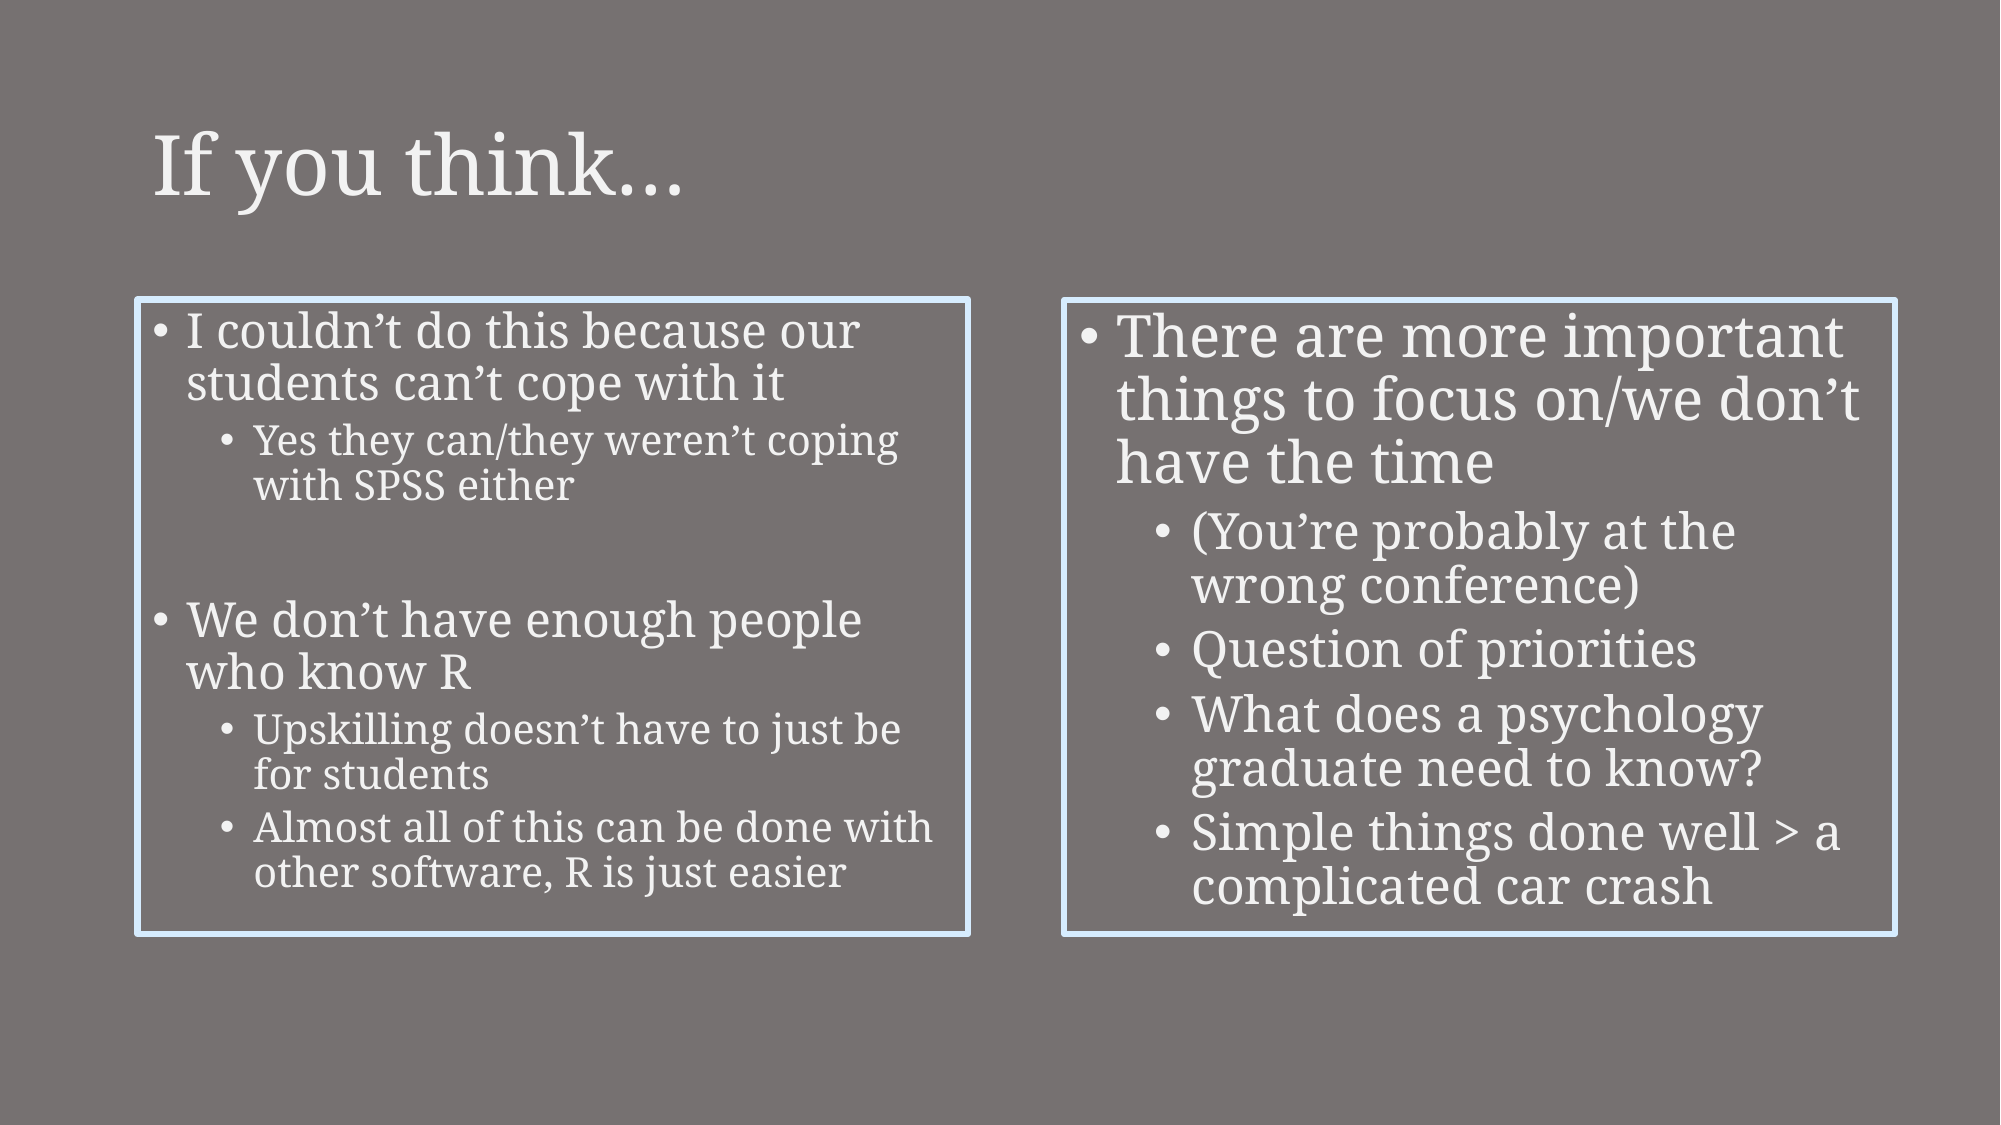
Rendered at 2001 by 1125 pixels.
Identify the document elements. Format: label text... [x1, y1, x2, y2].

list I couldn’t do this because our students can’t cope with it Yes they can/they weren’t coping with SPSS either We don’t have enough people who know R Upskilling doesn’t have to just be for students Almost all of this can be done with other software, R is just easier [137, 299, 968, 934]
title If you think… [137, 59, 1863, 278]
text_box There are more important things to focus on/we don’t have the time (You’re probably at the wrong conference) Question of priorities What does a psychology graduate need to know? Simple things done well > a complicated car crash [1064, 300, 1895, 934]
